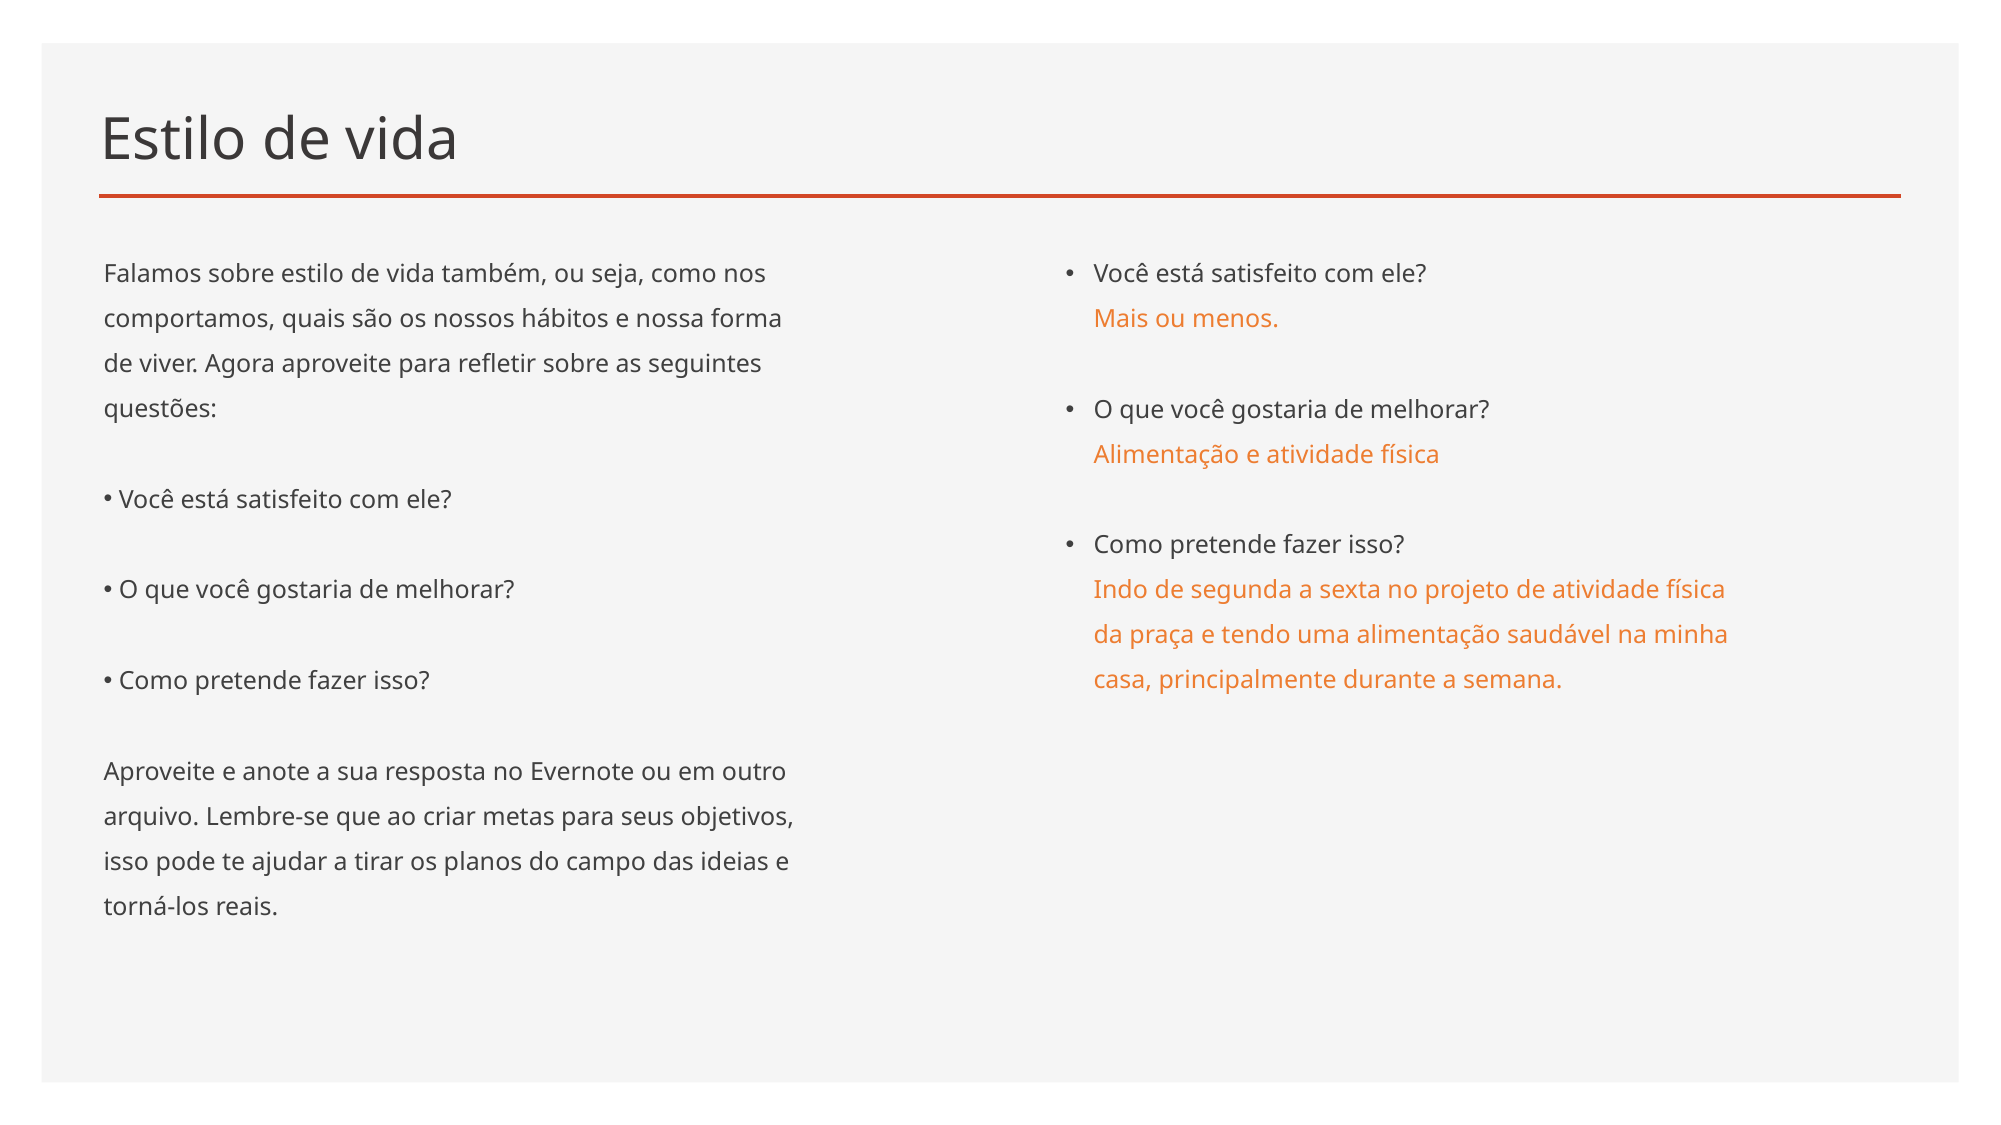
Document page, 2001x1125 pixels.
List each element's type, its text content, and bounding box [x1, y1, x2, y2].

text_box Você está satisfeito com ele? Mais ou menos. O que você gostaria de melhorar? Alimentação e atividade física Como pretende fazer isso? Indo de segunda a sexta no projeto de atividade física da praça e tendo uma alimentação saudável na minha casa, principalmente durante a semana. [1050, 235, 1775, 1070]
list Falamos sobre estilo de vida também, ou seja, como nos comportamos, quais são os nossos hábitos e nossa forma de viver. Agora aproveite para refletir sobre as seguintes questões: Você está satisfeito com ele? O que você gostaria de melhorar? Como pretende fazer isso? Aproveite e anote a sua resposta no Evernote ou em outro arquivo. Lembre-se que ao criar metas para seus objetivos, isso pode te ajudar a tirar os planos do campo das ideias e torná-los reais. [88, 235, 813, 1070]
title Estilo de vida [85, 73, 1214, 179]
